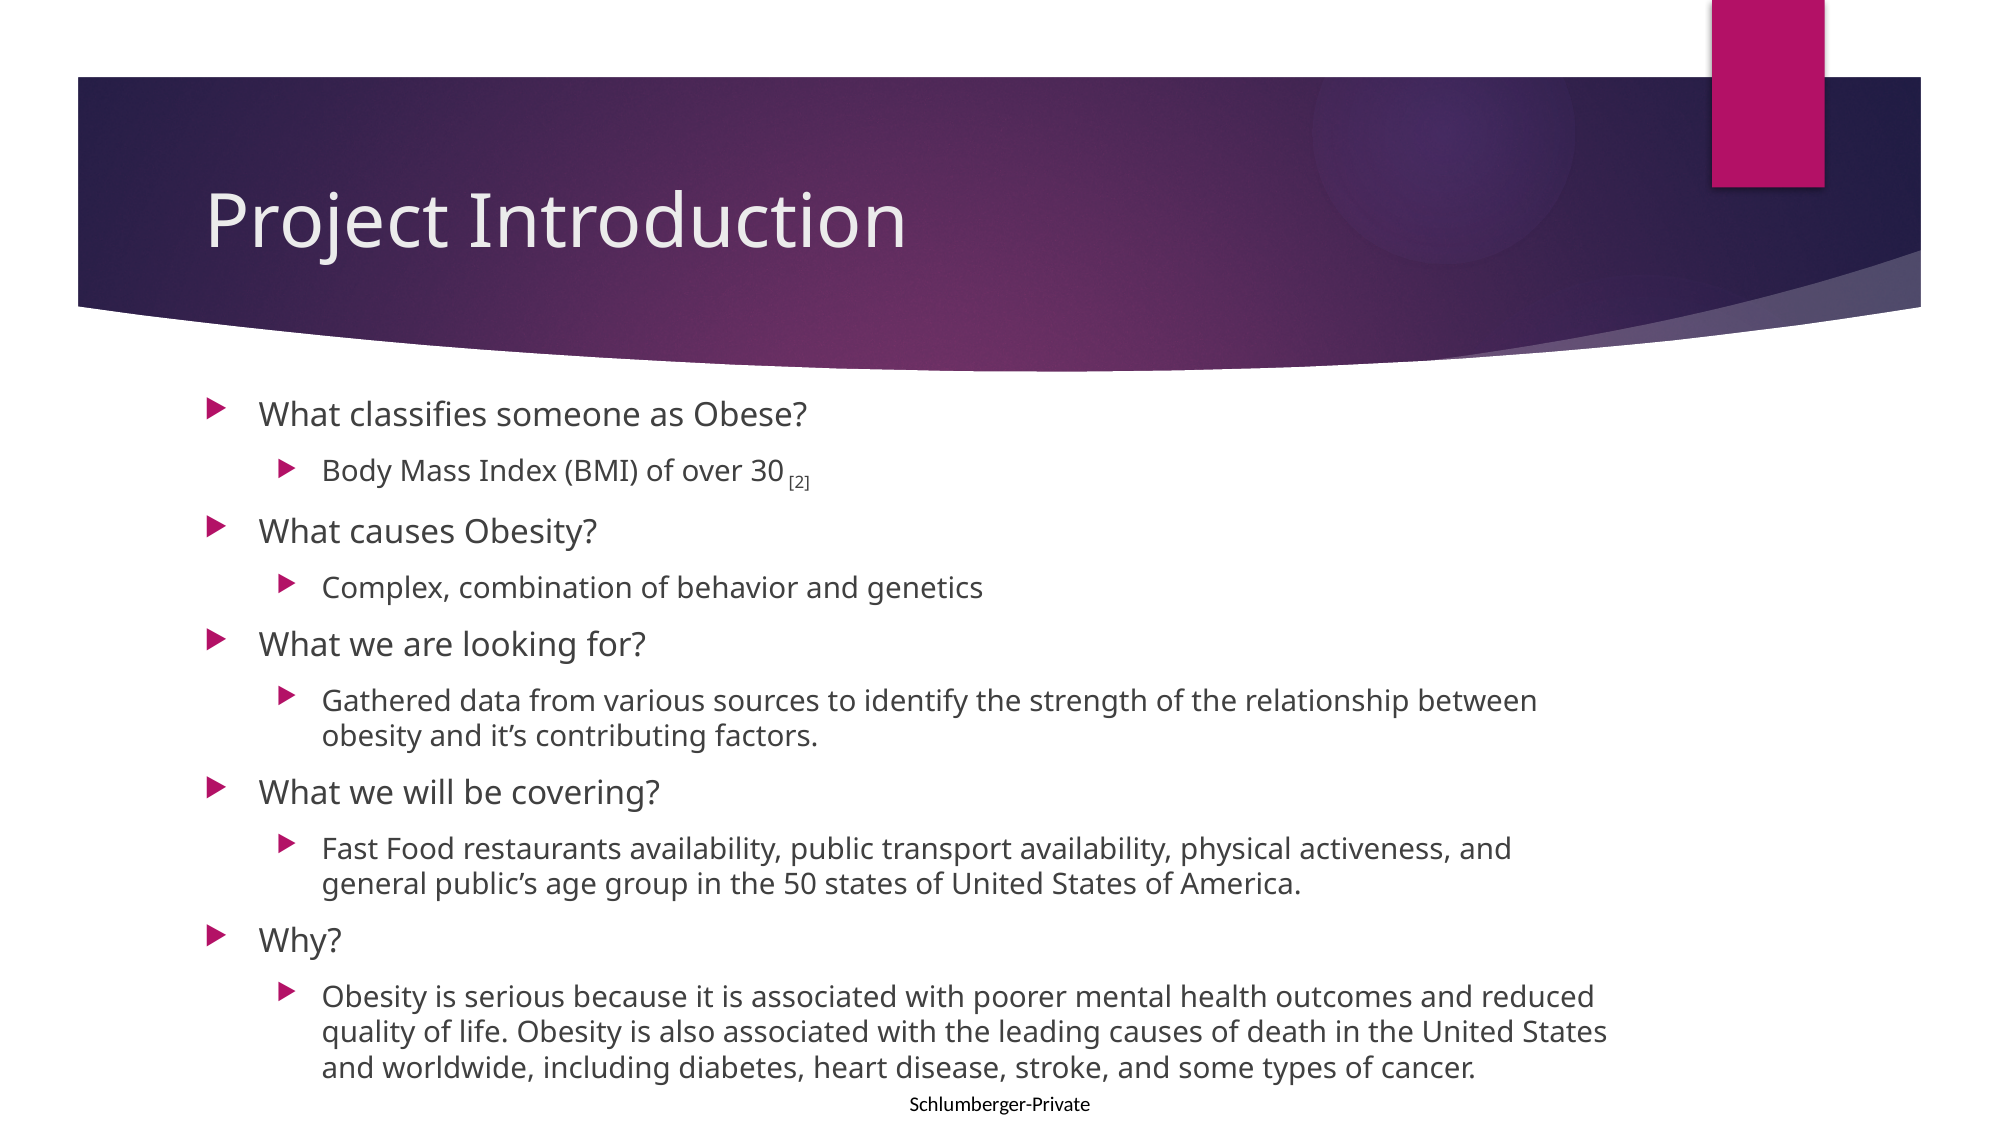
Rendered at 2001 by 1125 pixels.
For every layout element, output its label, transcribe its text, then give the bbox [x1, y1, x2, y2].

list What classifies someone as Obese? Body Mass Index (BMI) of over 30 [2] What causes Obesity? Complex, combination of behavior and genetics What we are looking for? Gathered data from various sources to identify the strength of the relationship between obesity and it’s contributing factors. What we will be covering? Fast Food restaurants availability, public transport availability, physical activeness, and general public’s age group in the 50 states of United States of America. Why? Obesity is serious because it is associated with poorer mental health outcomes and reduced quality of life. Obesity is also associated with the leading causes of death in the United States and worldwide, including diabetes, heart disease, stroke, and some types of cancer. [189, 385, 1638, 1100]
title Project Introduction [189, 159, 1627, 276]
